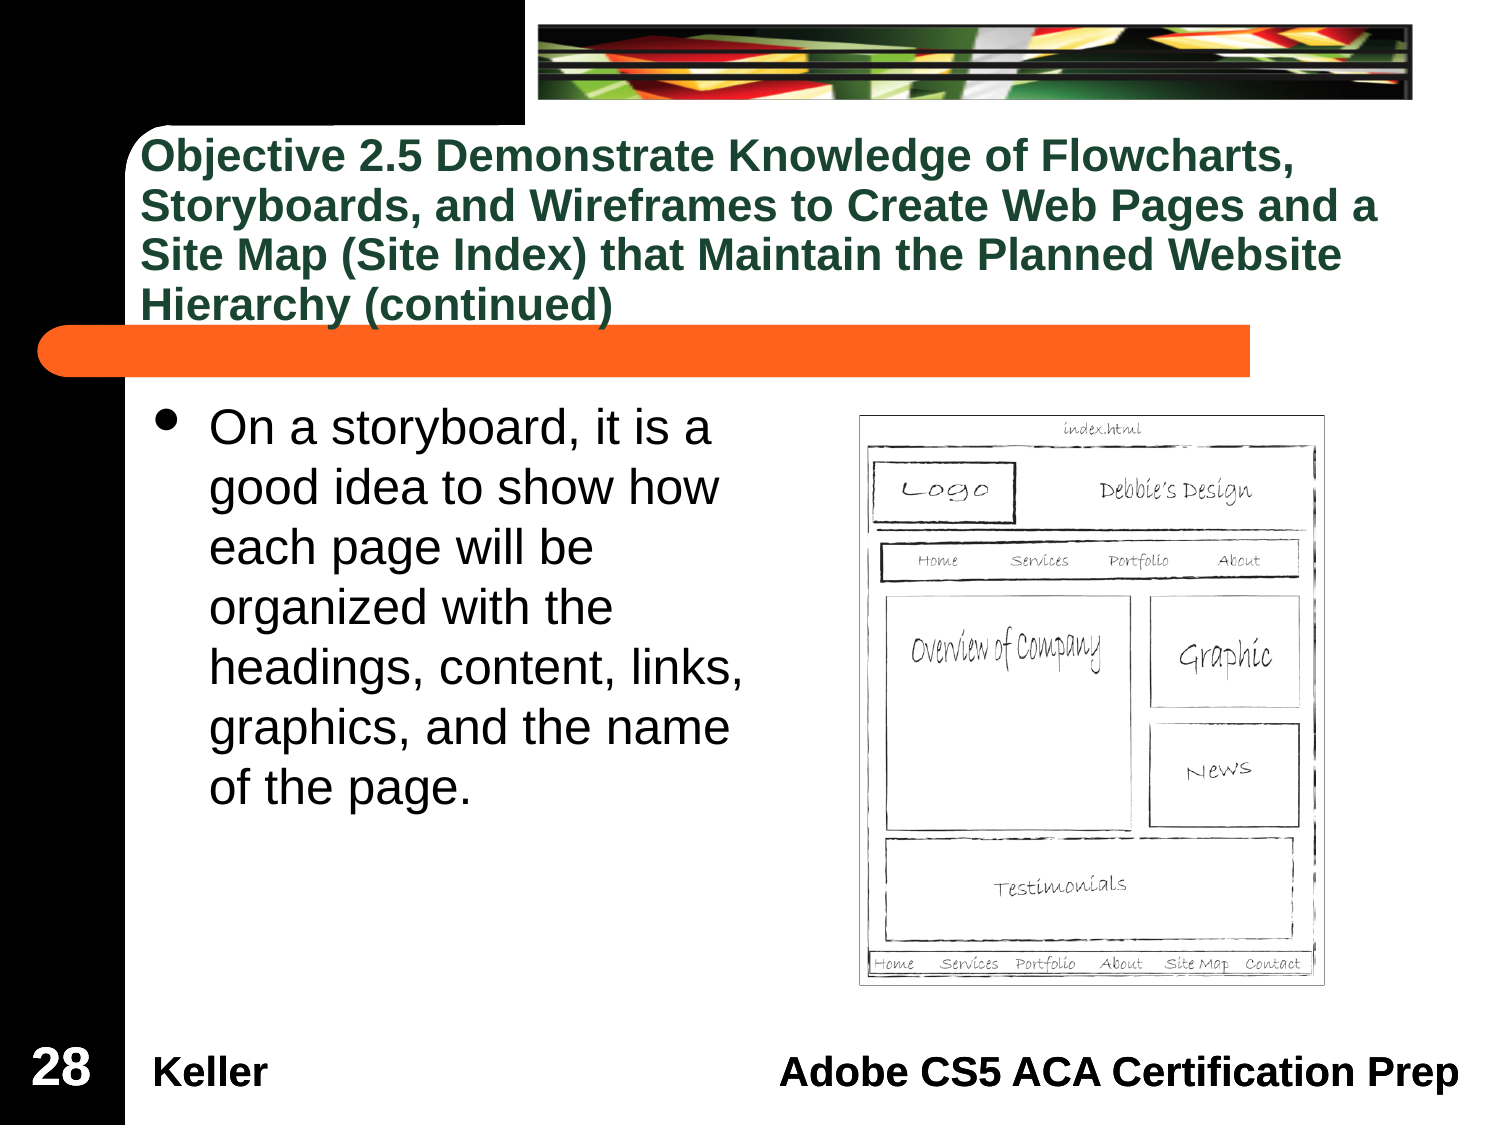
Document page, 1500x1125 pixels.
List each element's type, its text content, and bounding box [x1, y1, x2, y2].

picture [539, 25, 1412, 99]
title Objective 2.5 Demonstrate Knowledge of Flowcharts, Storyboards, and Wireframes to Create Web Pages and a Site Map (Site Index) that Maintain the Planned Website Hierarchy (continued) [124, 149, 1463, 338]
list On a storyboard, it is a good idea to show how each page will be organized with the headings, content, links, graphics, and the name of the page. [137, 387, 788, 926]
text_box 28 [13, 1023, 111, 1105]
picture [857, 412, 1327, 988]
